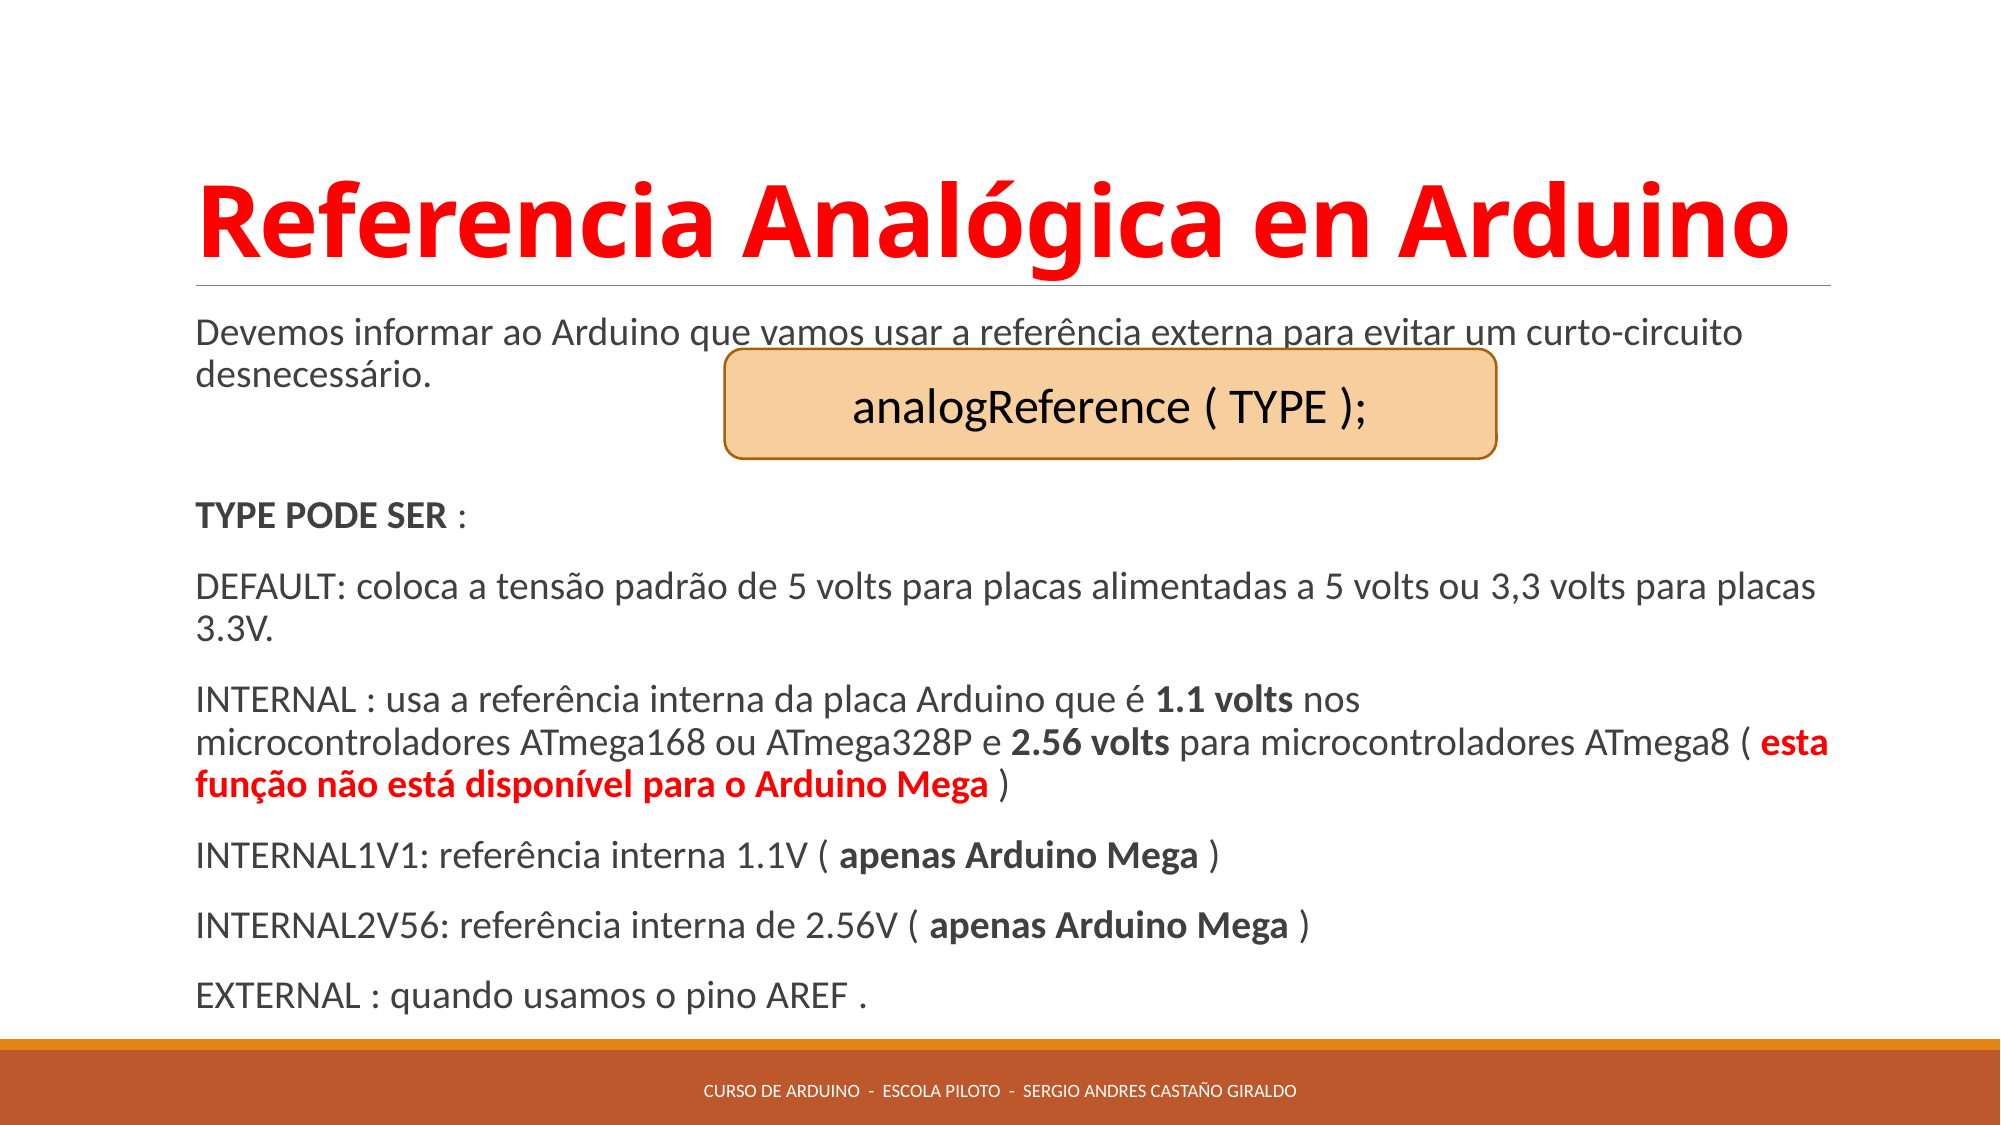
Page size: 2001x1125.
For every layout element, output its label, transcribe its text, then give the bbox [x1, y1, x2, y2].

footer Curso de Arduino - Escola Piloto - Sergio Andres Castaño Giraldo [604, 1059, 1396, 1120]
text_box analogReference ( TYPE ); [723, 347, 1498, 461]
list Devemos informar ao Arduino que vamos usar a referência externa para evitar um curto-circuito desnecessário. TYPE PODE SER : DEFAULT: coloca a tensão padrão de 5 volts para placas alimentadas a 5 volts ou 3,3 volts para placas 3.3V. INTERNAL : usa a referência interna da placa Arduino que é 1.1 volts nos microcontroladores ATmega168 ou ATmega328P e 2.56 volts para microcontroladores ATmega8 ( esta função não está disponível para o Arduino Mega ) INTERNAL1V1: referência interna 1.1V ( apenas Arduino Mega ) INTERNAL2V56: referência interna de 2.56V ( apenas Arduino Mega ) EXTERNAL : quando usamos o pino AREF . [180, 303, 1830, 1030]
title Referencia Analógica en Arduino [180, 47, 1830, 285]
